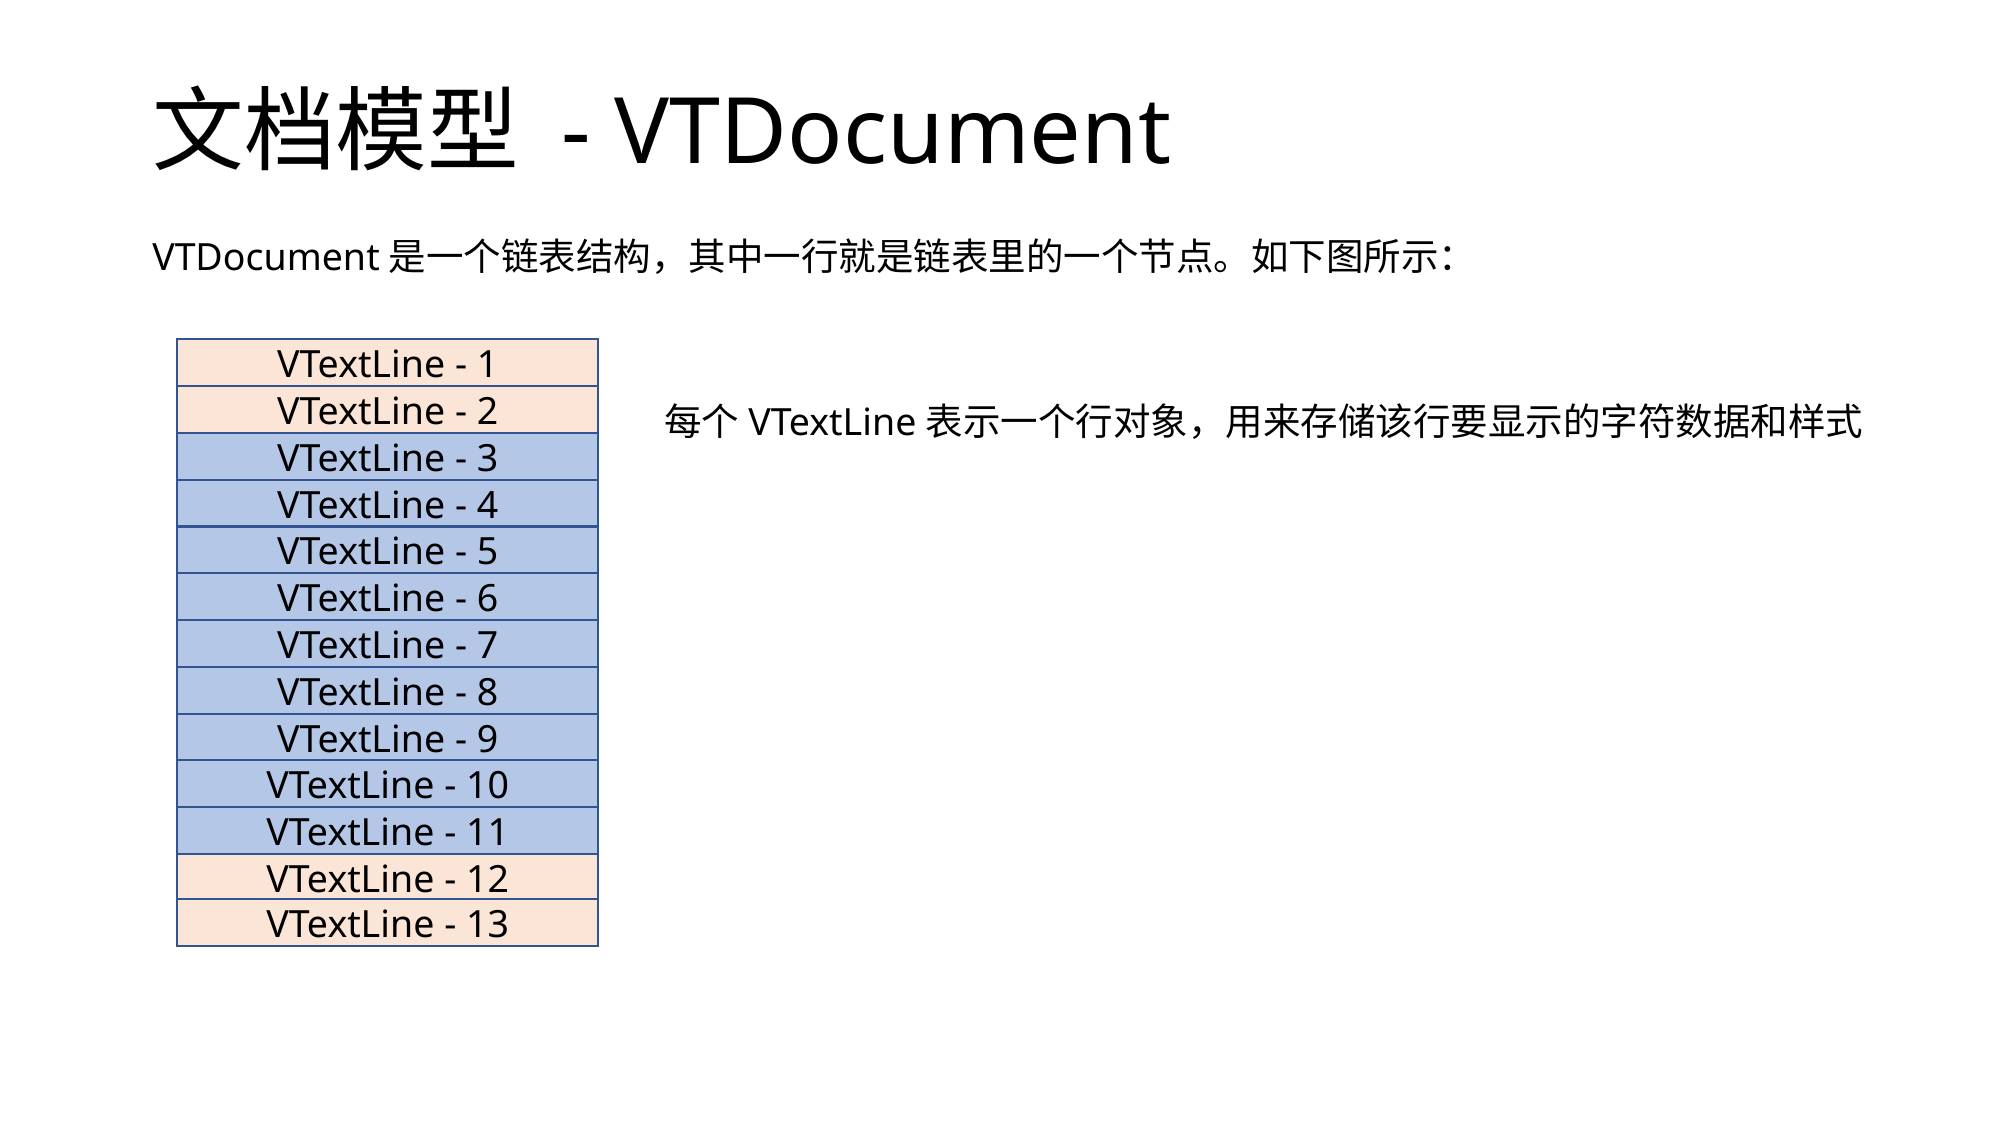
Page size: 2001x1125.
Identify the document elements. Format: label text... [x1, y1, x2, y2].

text_box VTextLine - 13 [176, 898, 599, 947]
text_box 每个VTextLine表示一个行对象，用来存储该行要显示的字符数据和样式 [649, 390, 1878, 451]
text_box VTextLine - 2 [176, 387, 599, 434]
text_box VTextLine - 10 [176, 759, 599, 806]
text_box VTextLine - 9 [176, 713, 599, 759]
text_box VTextLine - 12 [176, 853, 599, 898]
text_box VTextLine - 7 [176, 619, 599, 666]
text_box VTextLine - 8 [176, 666, 599, 713]
title 文档模型 - VTDocument [137, 24, 1863, 243]
text_box VTextLine - 11 [176, 806, 599, 853]
text_box VTextLine - 3 [176, 434, 599, 479]
text_box VTextLine - 5 [176, 525, 599, 572]
text_box VTextLine - 4 [176, 479, 599, 525]
text_box VTextLine - 1 [176, 338, 599, 387]
text_box VTextLine - 6 [176, 572, 599, 619]
text_box VTDocument是一个链表结构，其中一行就是链表里的一个节点。如下图所示： [137, 225, 1492, 286]
